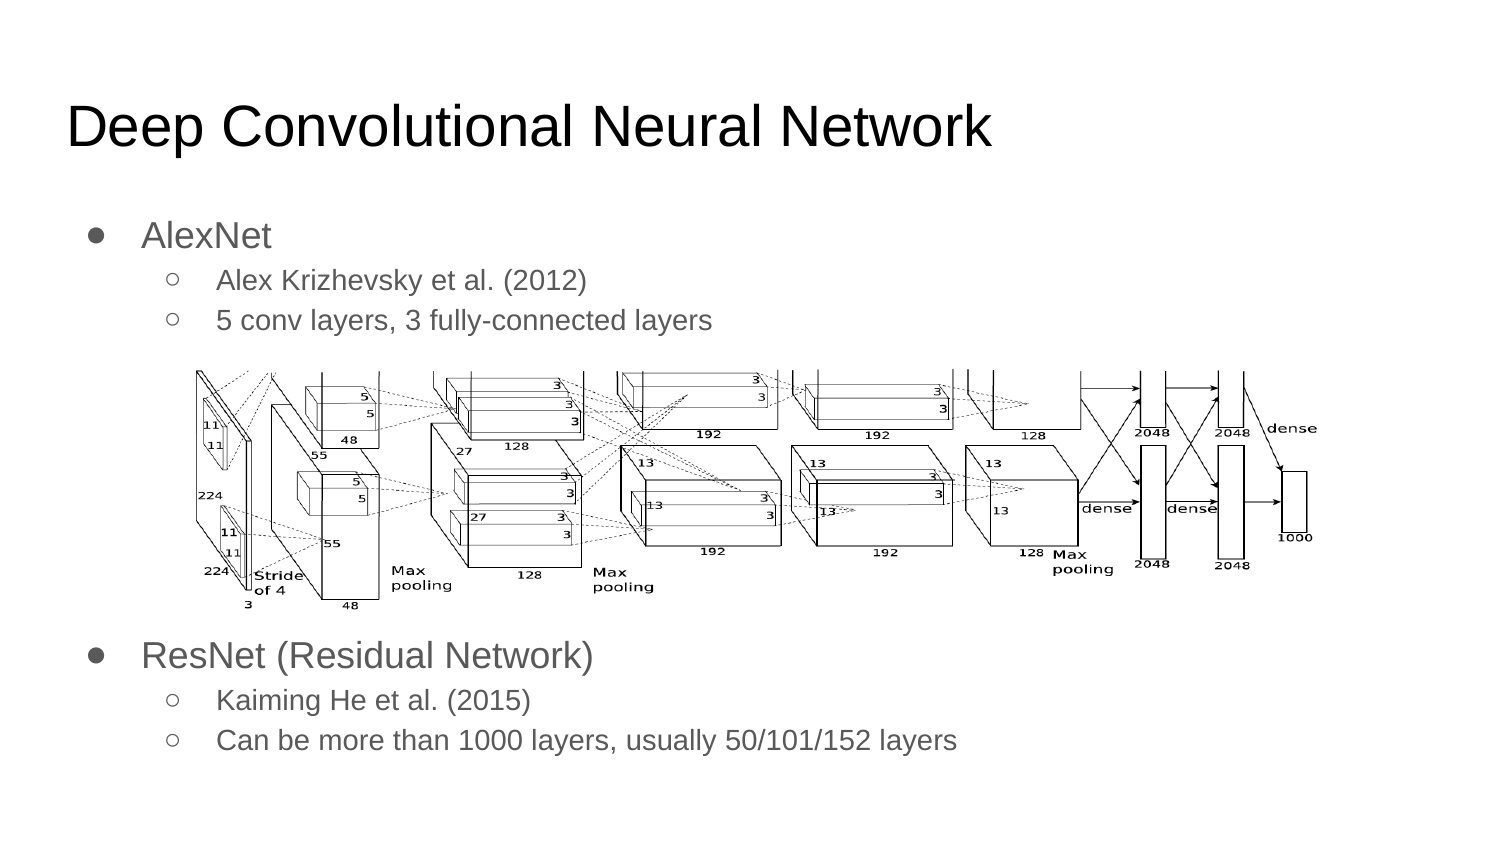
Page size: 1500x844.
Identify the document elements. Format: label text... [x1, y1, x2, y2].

picture [154, 340, 1345, 628]
title Deep Convolutional Neural Network [51, 72, 1449, 167]
list AlexNet Alex Krizhevsky et al. (2012) 5 conv layers, 3 fully-connected layers ResNet (Residual Network) Kaiming He et al. (2015) Can be more than 1000 layers, usually 50/101/152 layers [51, 189, 1449, 750]
